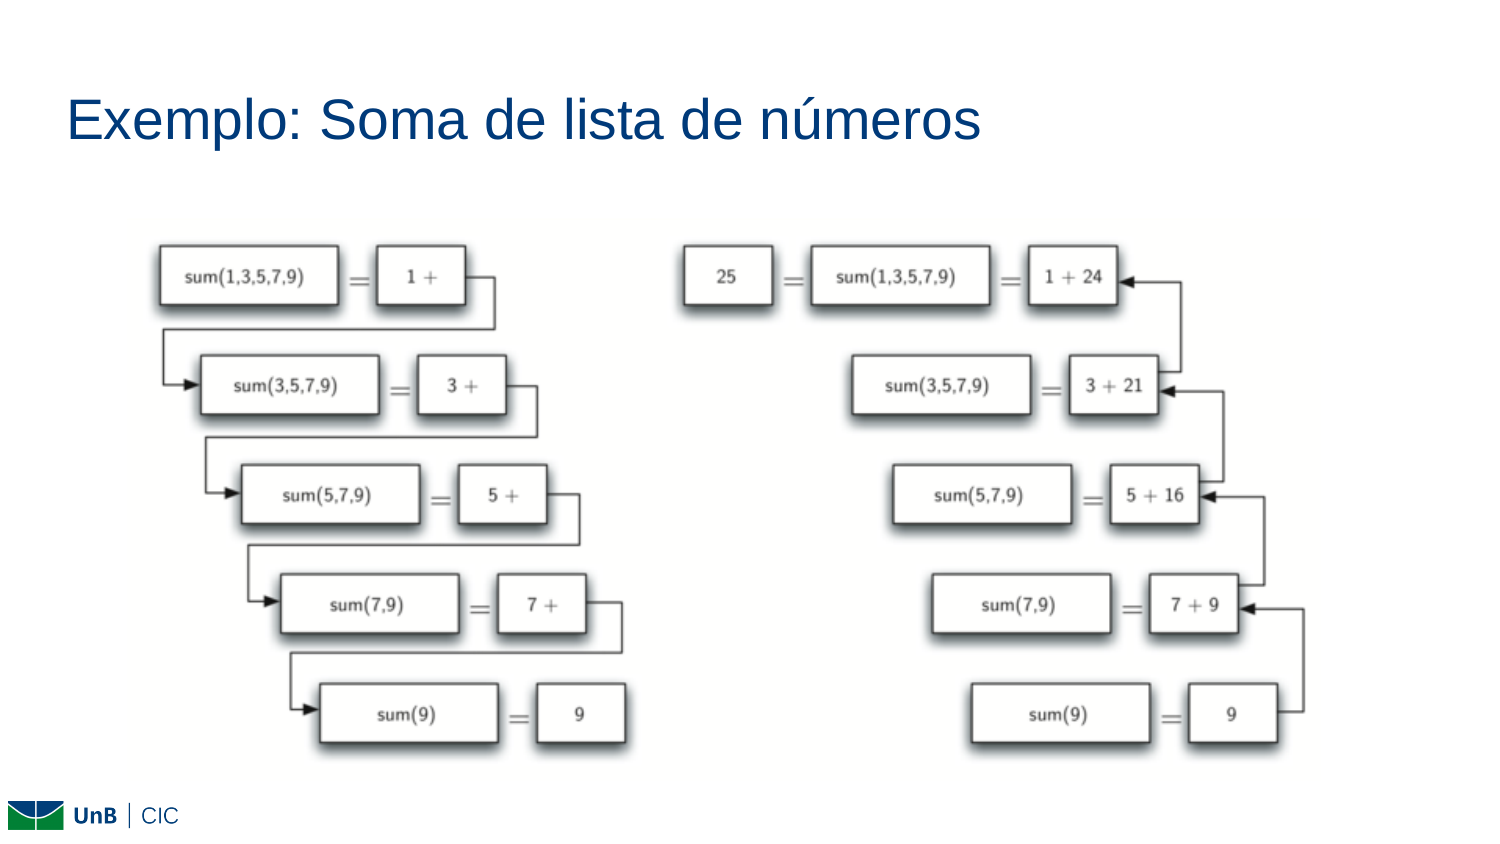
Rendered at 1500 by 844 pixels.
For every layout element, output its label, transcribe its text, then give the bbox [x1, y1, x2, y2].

picture [8, 801, 184, 830]
picture [127, 217, 1321, 782]
title Exemplo: Soma de lista de números [51, 72, 1449, 167]
